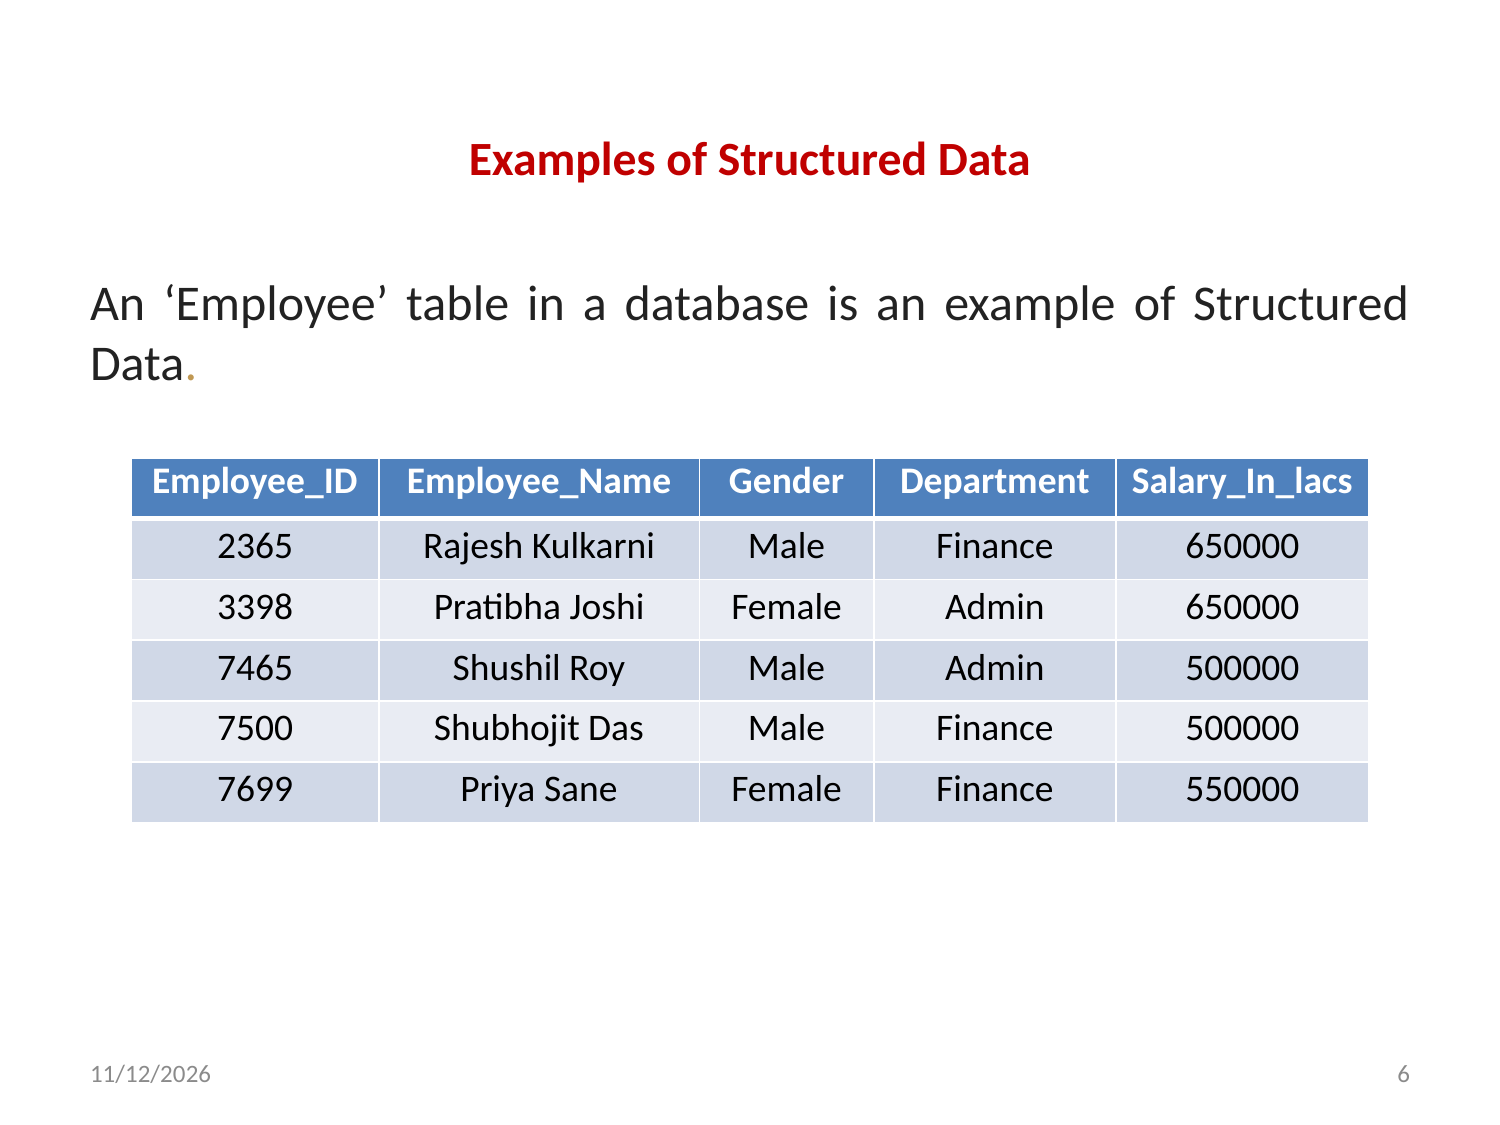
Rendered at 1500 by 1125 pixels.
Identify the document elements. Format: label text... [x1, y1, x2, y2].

table_cell Male [700, 641, 873, 700]
table_header Department [875, 459, 1115, 516]
table_cell Priya Sane [380, 763, 699, 822]
title Examples of Structured Data [75, 120, 1425, 262]
table_cell Finance [875, 521, 1115, 579]
table_cell 2365 [132, 521, 378, 579]
table_cell Finance [875, 702, 1115, 761]
table_cell Admin [875, 580, 1115, 639]
table_cell 3398 [132, 580, 378, 639]
table_cell Admin [875, 641, 1115, 700]
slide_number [75, 1042, 425, 1103]
table_cell 650000 [1117, 580, 1368, 639]
table_cell Pratibha Joshi [380, 580, 699, 639]
table_cell Finance [875, 763, 1115, 822]
table_header Employee_ID [132, 459, 378, 516]
table_cell Rajesh Kulkarni [380, 521, 699, 579]
table_cell Male [700, 521, 873, 579]
table_cell 550000 [1117, 763, 1368, 822]
table_cell 7465 [132, 641, 378, 700]
table_header Gender [700, 459, 873, 516]
table_cell Shubhojit Das [380, 702, 699, 761]
table_header Employee_Name [380, 459, 699, 516]
table_cell Male [700, 702, 873, 761]
list An ‘Employee’ table in a database is an example of Structured Data. [75, 262, 1425, 1005]
table_cell Female [700, 763, 873, 822]
table_cell 650000 [1117, 521, 1368, 579]
table_cell Female [700, 580, 873, 639]
table_cell 7699 [132, 763, 378, 822]
table_cell 500000 [1117, 702, 1368, 761]
table_cell Shushil Roy [380, 641, 699, 700]
table_header Salary_In_lacs [1117, 459, 1368, 516]
slide_number 6 [1074, 1042, 1425, 1103]
table_cell 7500 [132, 702, 378, 761]
table_cell 500000 [1117, 641, 1368, 700]
